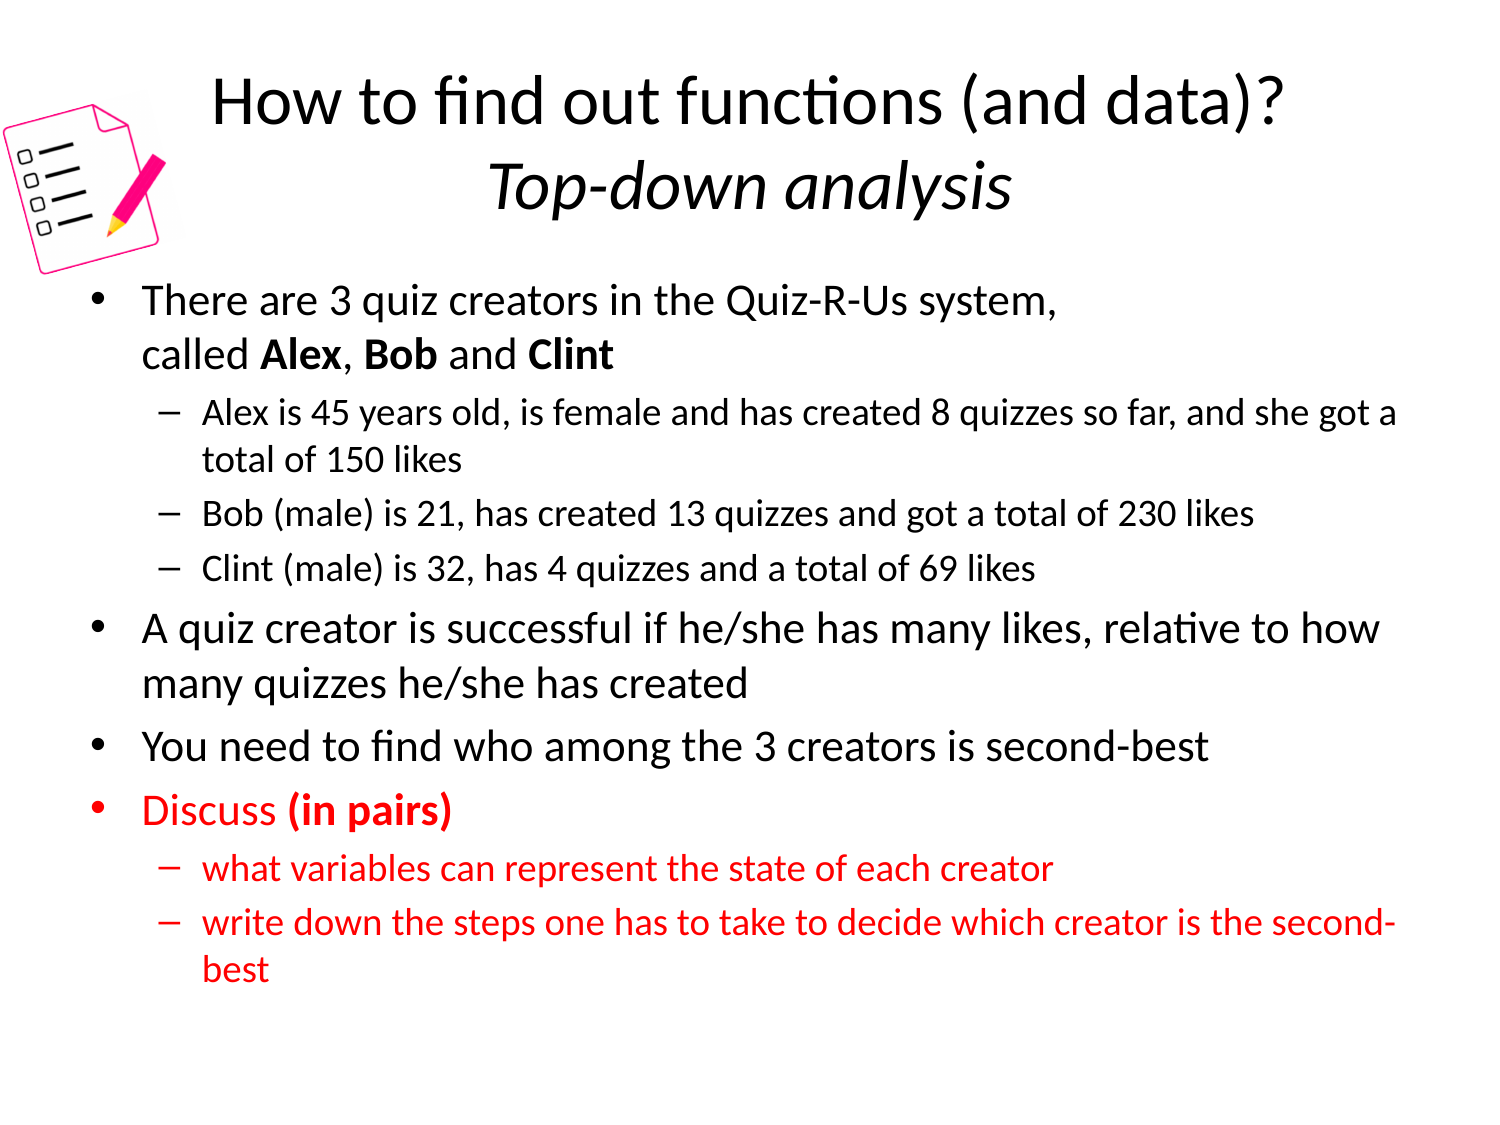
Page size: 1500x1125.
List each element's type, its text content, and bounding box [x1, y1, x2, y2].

picture [2, 106, 185, 275]
list There are 3 quiz creators in the Quiz-R-Us system, called Alex, Bob and Clint Alex is 45 years old, is female and has created 8 quizzes so far, and she got a total of 150 likes Bob (male) is 21, has created 13 quizzes and got a total of 230 likes Clint (male) is 32, has 4 quizzes and a total of 69 likes A quiz creator is successful if he/she has many likes, relative to how many quizzes he/she has created You need to find who among the 3 creators is second-best Discuss (in pairs) what variables can represent the state of each creator write down the steps one has to take to decide which creator is the second-best [75, 262, 1425, 1005]
title How to find out functions (and data)? Top-down analysis [75, 45, 1425, 233]
